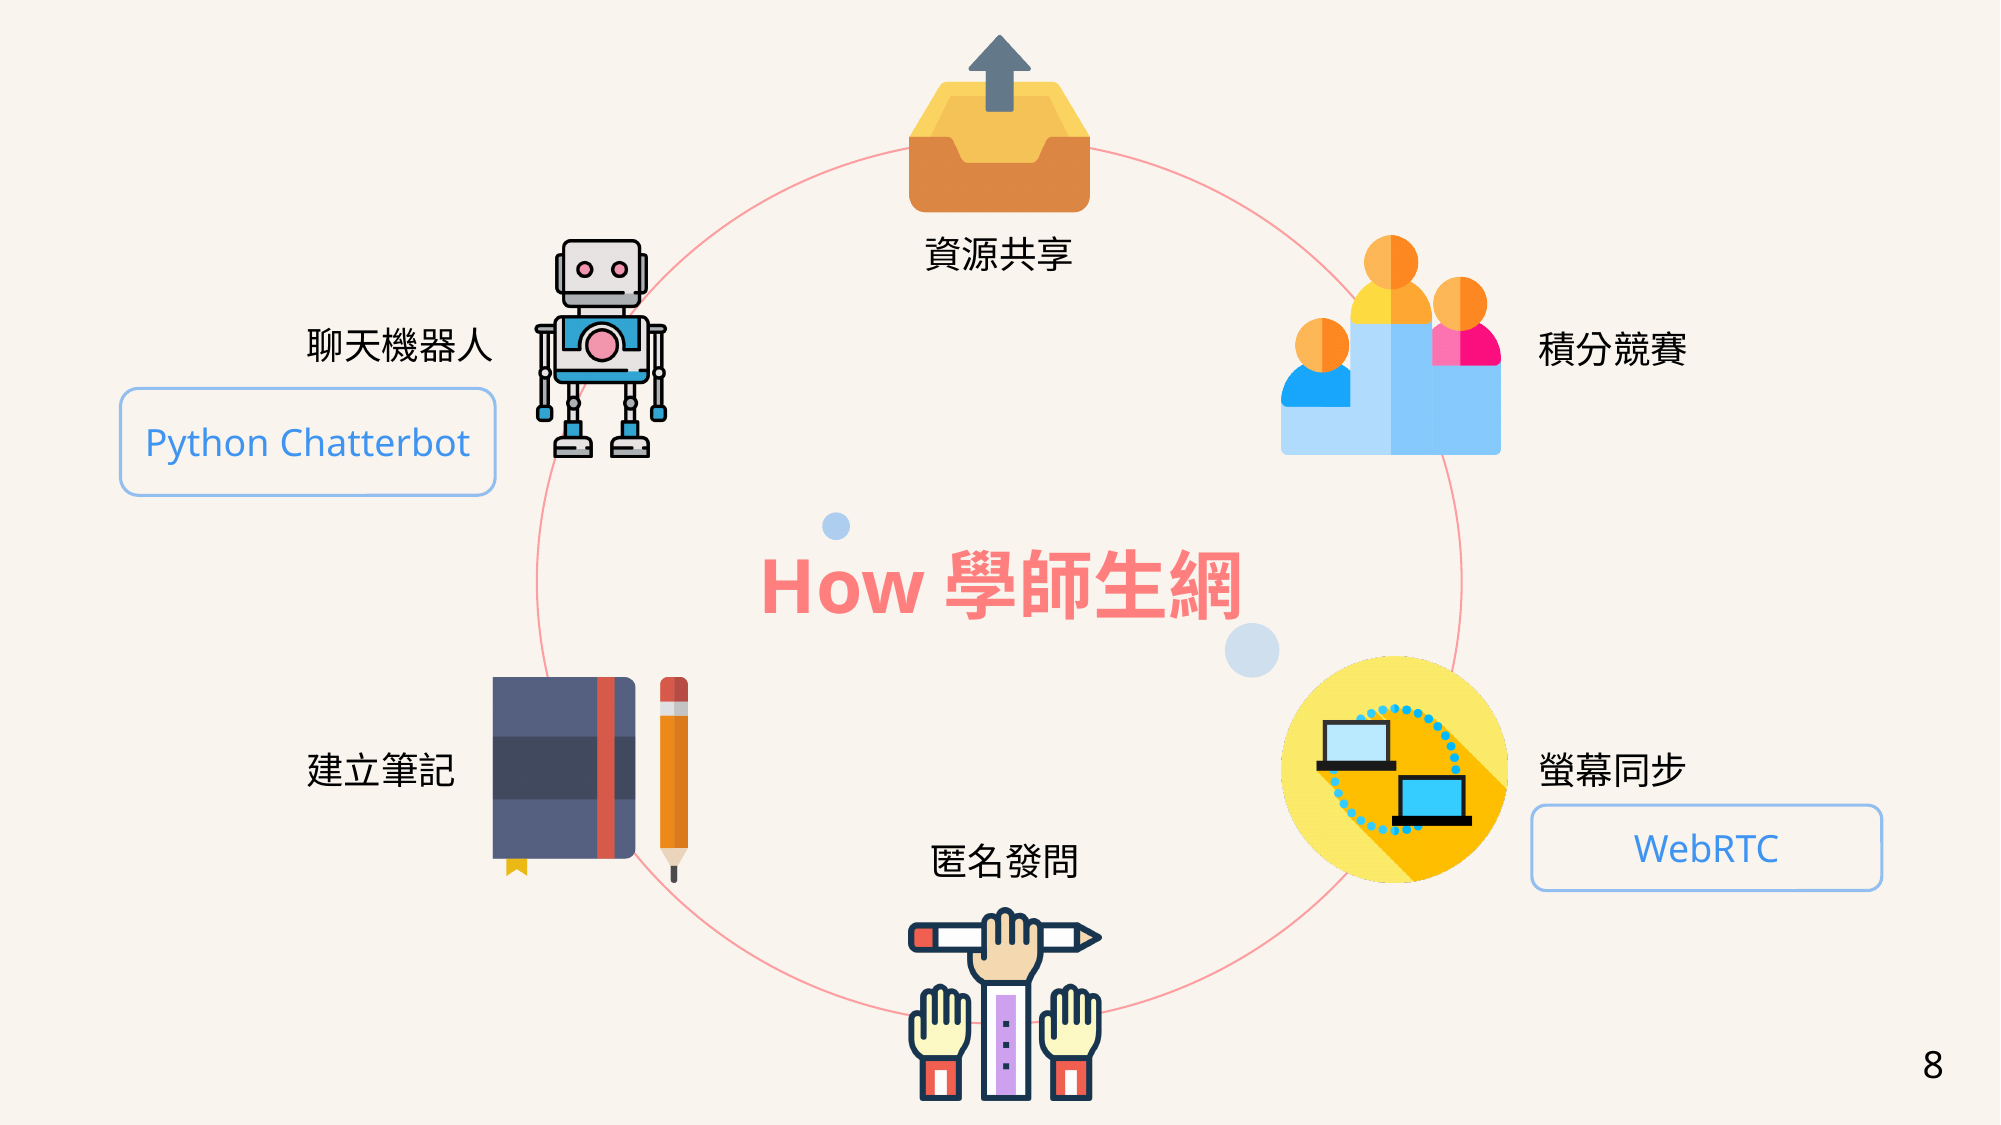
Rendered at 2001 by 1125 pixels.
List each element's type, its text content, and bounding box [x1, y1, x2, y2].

text_box 8 [1907, 1033, 1973, 1094]
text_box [290, 33, 1705, 1101]
text_box Python Chatterbot [119, 387, 290, 497]
text_box WebRTC [1705, 804, 1883, 892]
